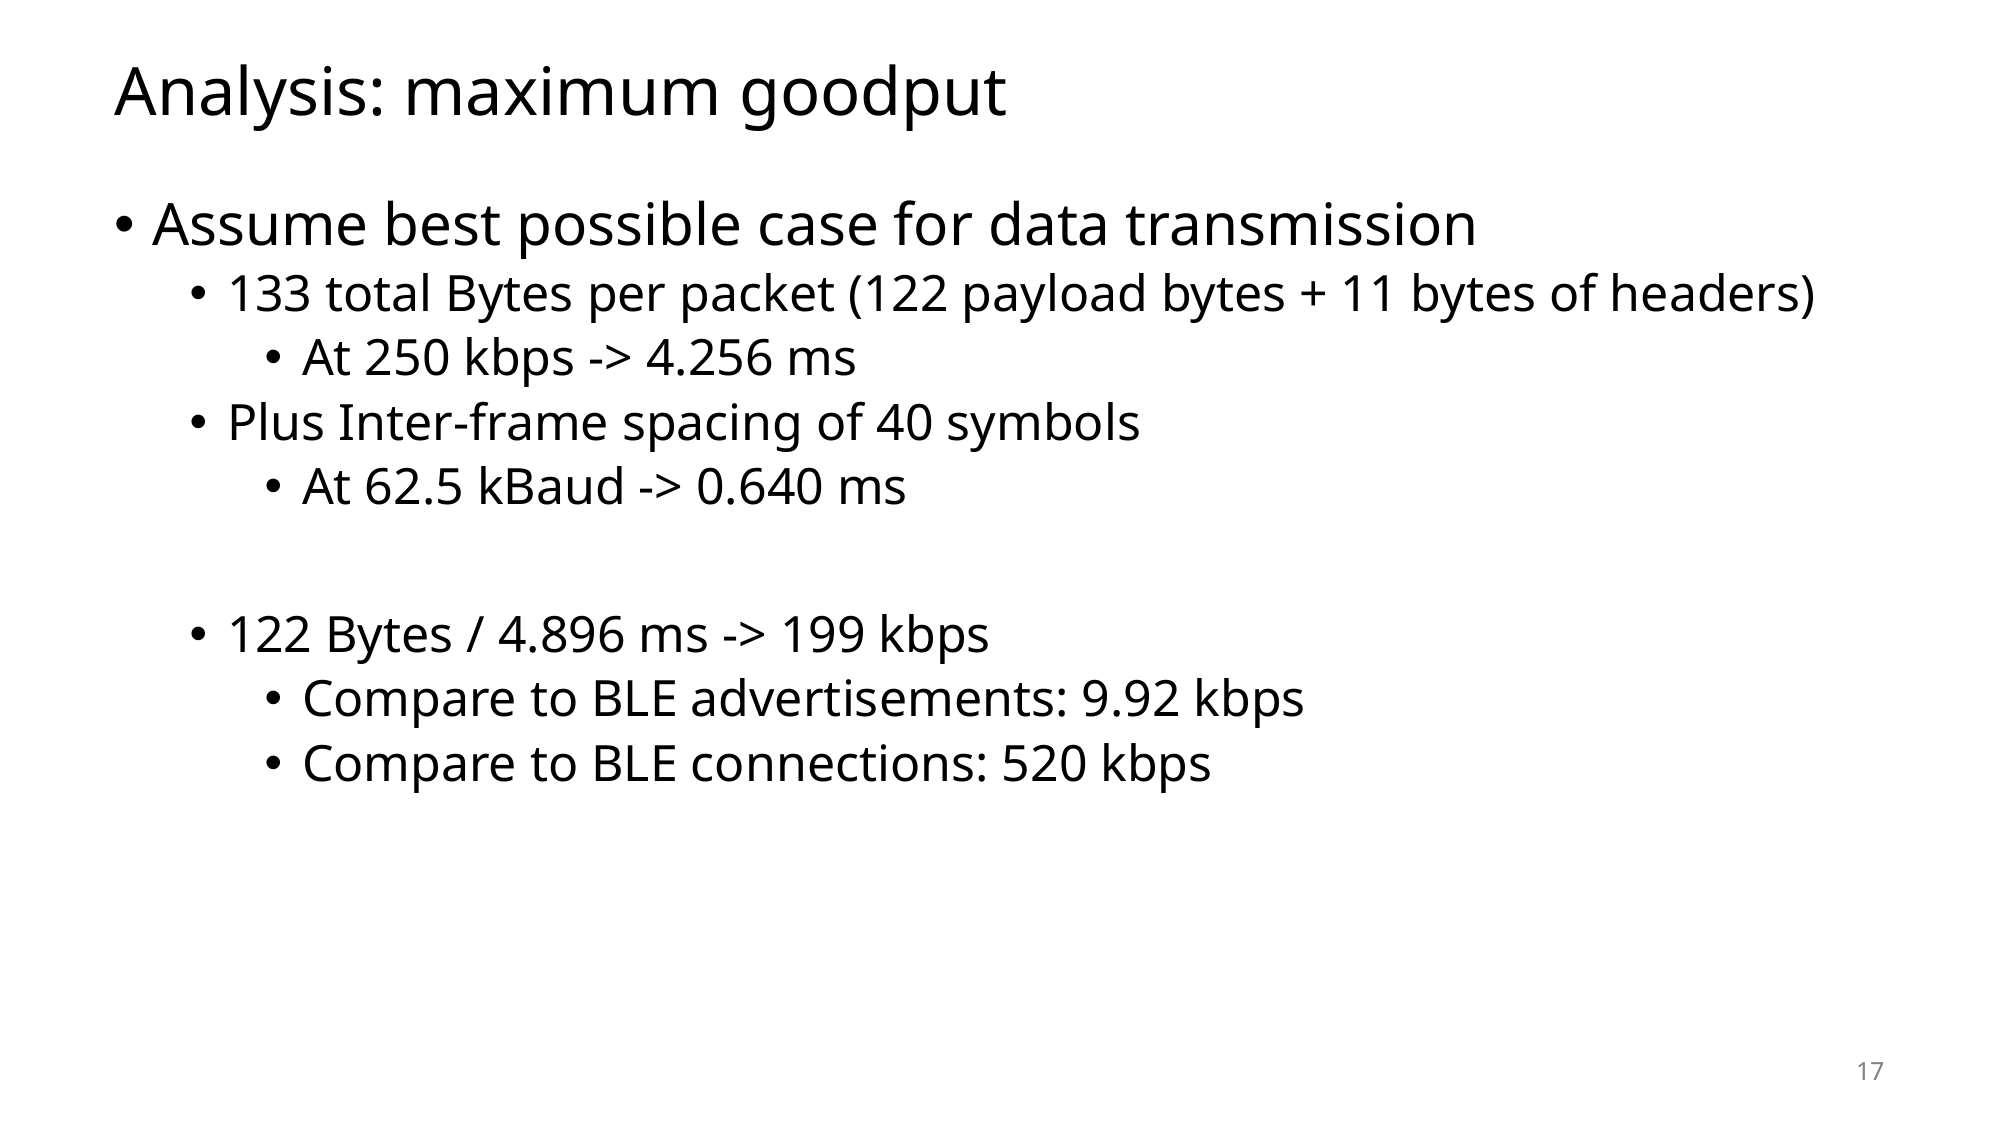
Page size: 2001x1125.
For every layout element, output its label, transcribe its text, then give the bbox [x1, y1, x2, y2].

list Assume best possible case for data transmission 133 total Bytes per packet (122 payload bytes + 11 bytes of headers) At 250 kbps -> 4.256 ms Plus Inter-frame spacing of 40 symbols At 62.5 kBaud -> 0.640 ms 122 Bytes / 4.896 ms -> 199 kbps Compare to BLE advertisements: 9.92 kbps Compare to BLE connections: 520 kbps [99, 187, 1900, 1013]
title Analysis: maximum goodput [99, 37, 1900, 150]
slide_number 17 [1749, 1042, 1900, 1103]
